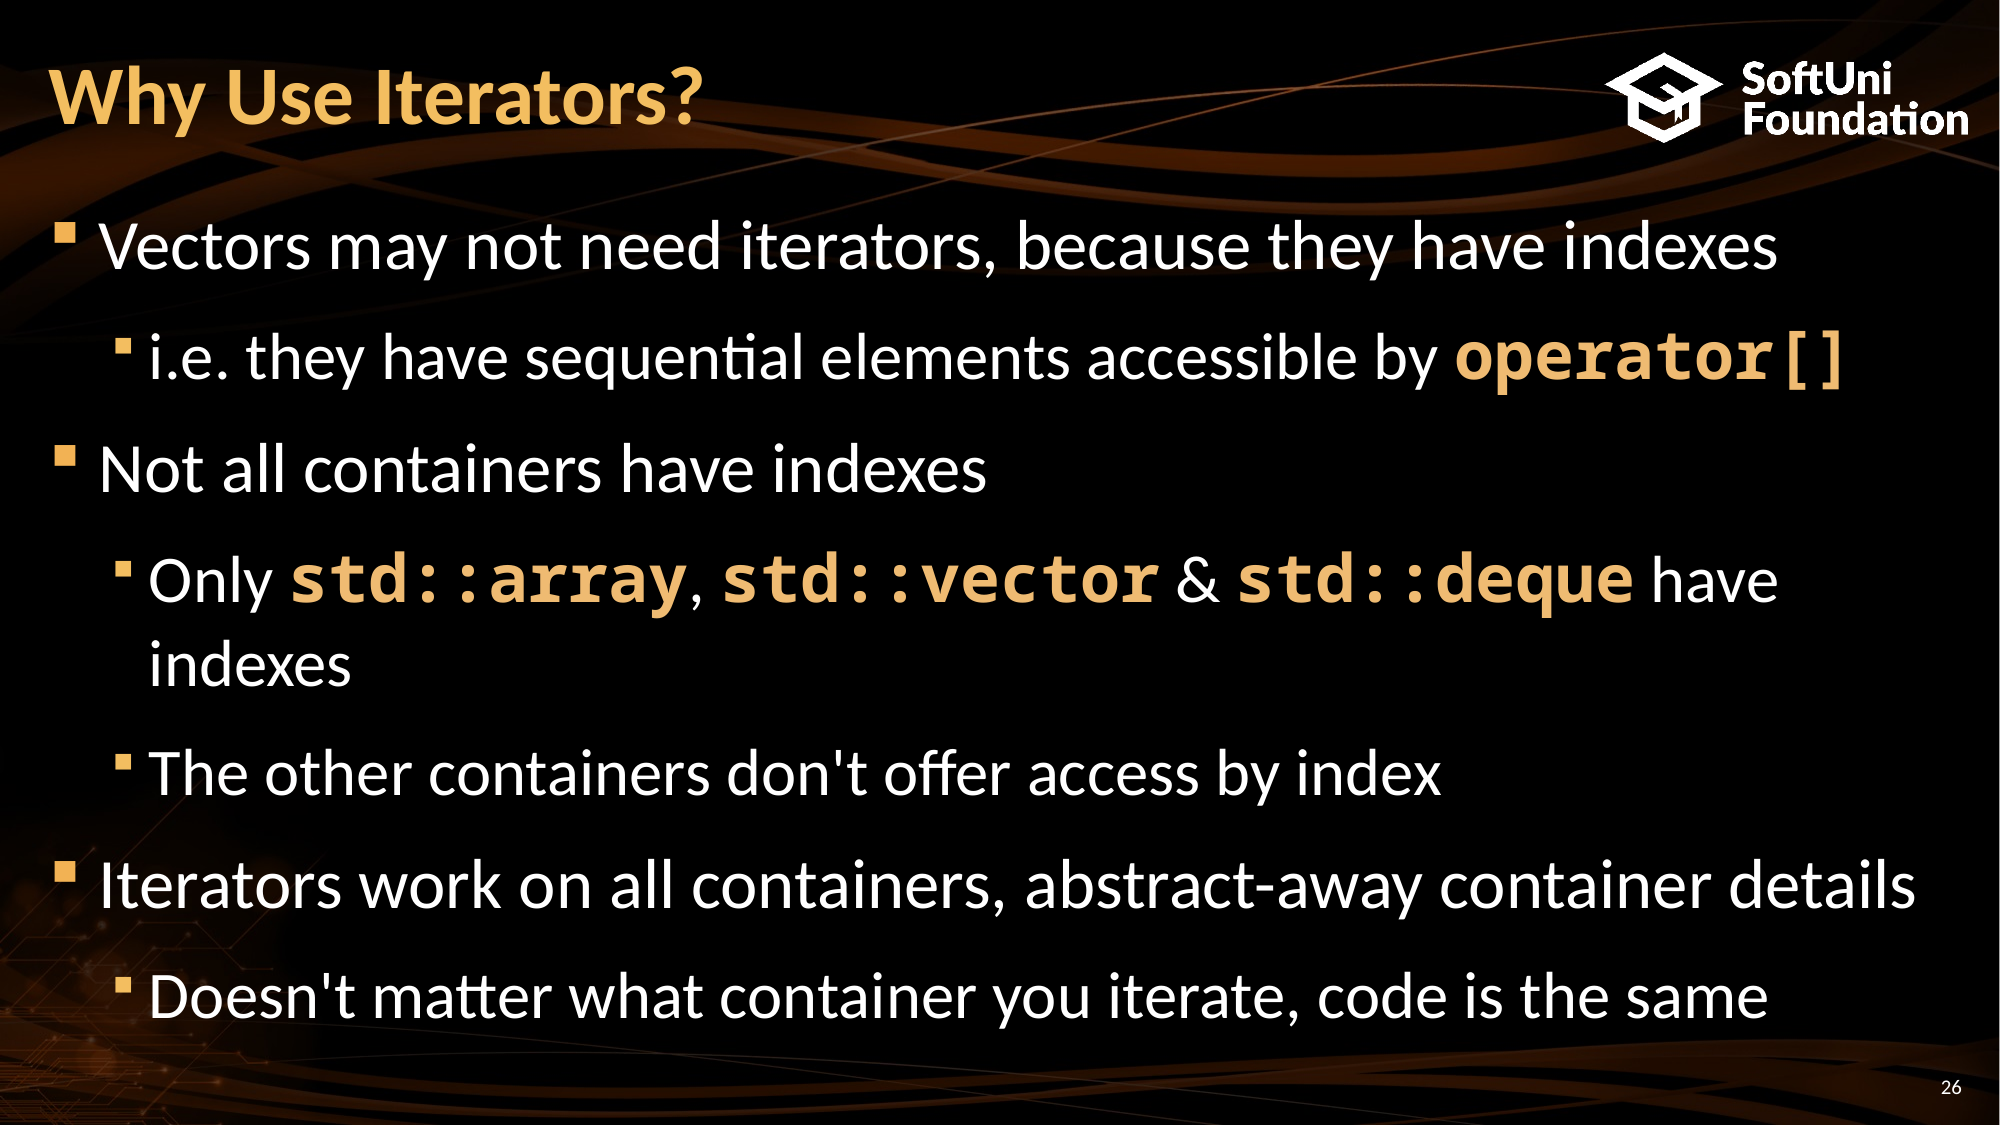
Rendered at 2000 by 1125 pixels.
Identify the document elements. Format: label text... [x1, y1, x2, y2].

list Vectors may not need iterators, because they have indexes i.e. they have sequential elements accessible by operator[] Not all containers have indexes Only std::array, std::vector & std::deque have indexes The other containers don't offer access by index Iterators work on all containers, abstract-away container details Doesn't matter what container you iterate, code is the same [31, 188, 1968, 1103]
picture [0, 0, 2000, 1125]
title Why Use Iterators? [30, 6, 1602, 189]
